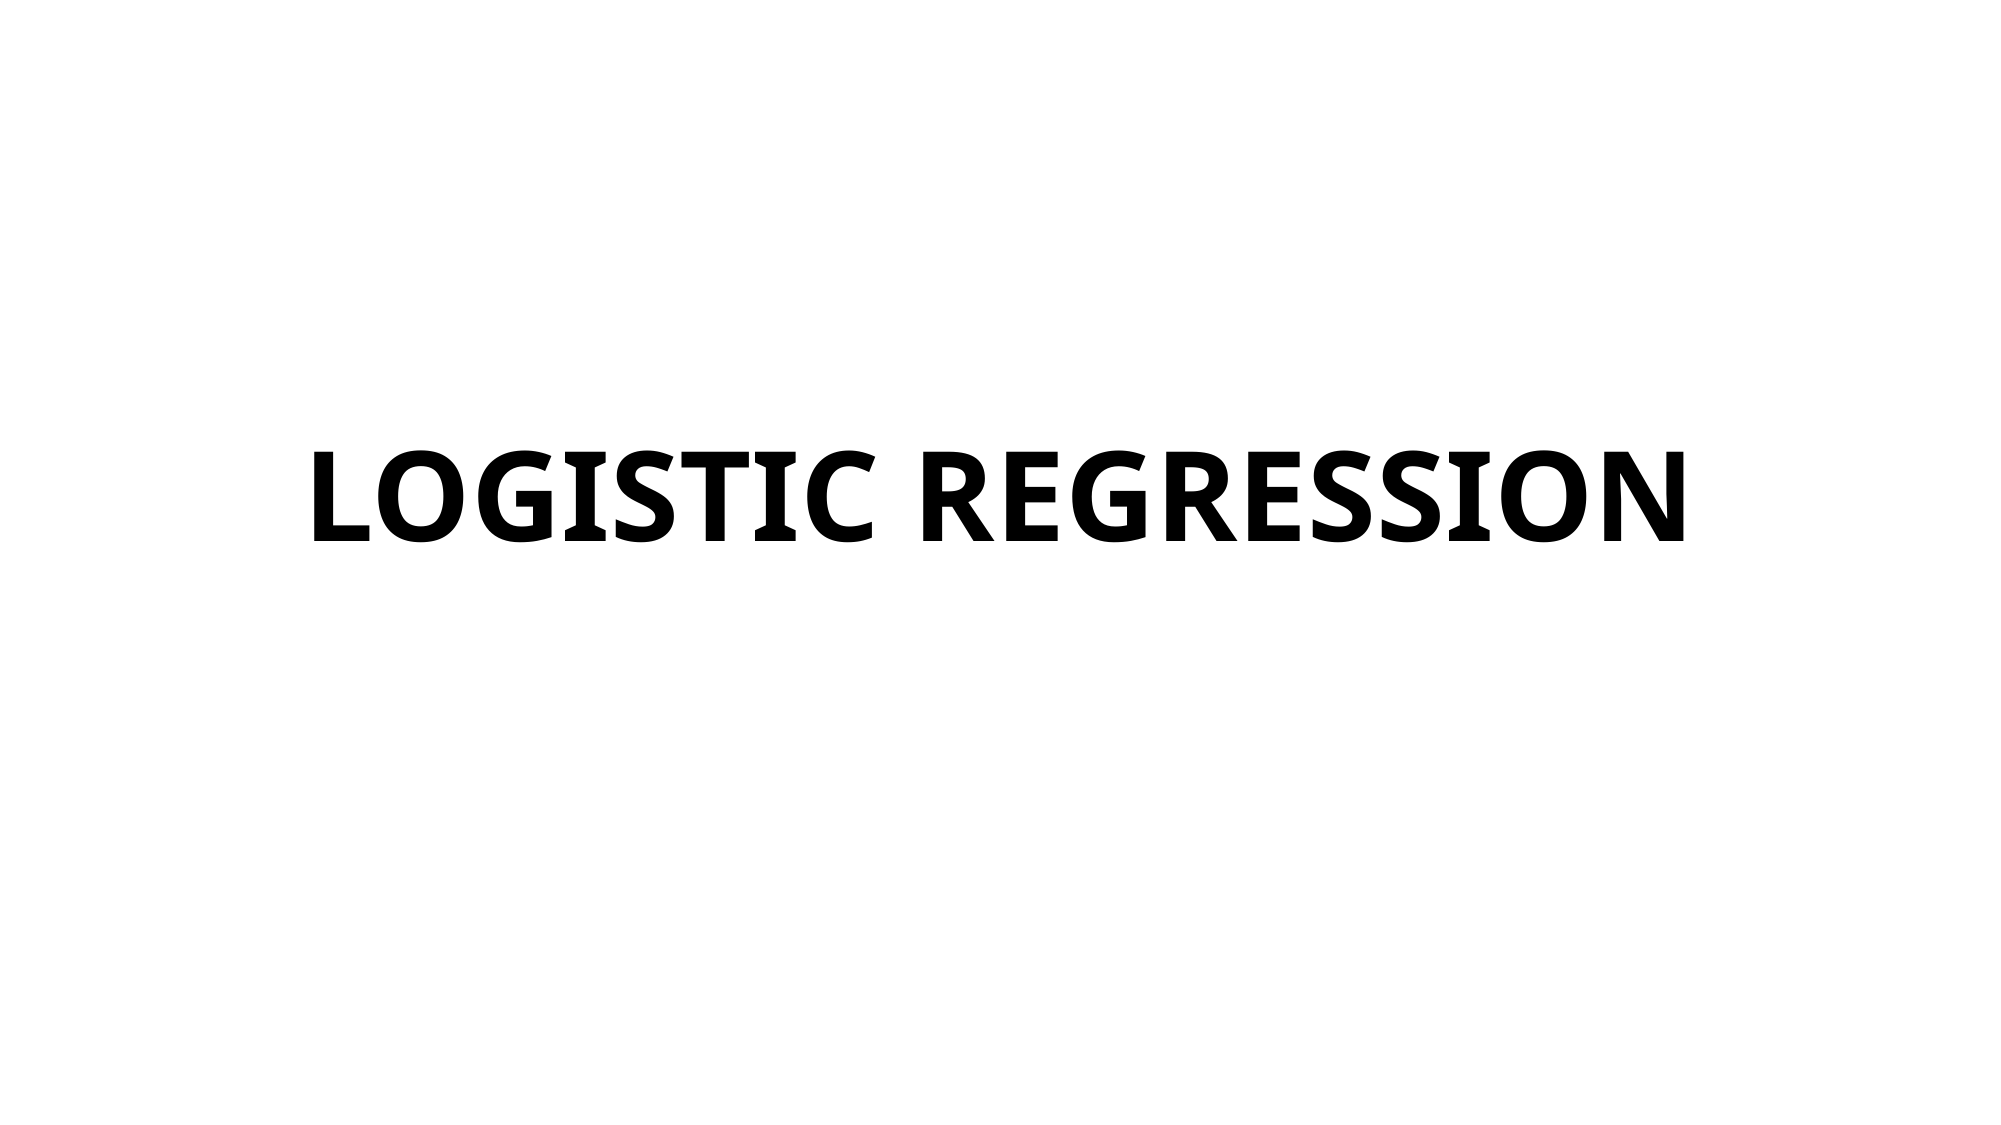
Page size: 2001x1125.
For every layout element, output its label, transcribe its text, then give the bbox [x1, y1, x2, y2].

title LOGISTIC REGRESSION [249, 184, 1750, 576]
